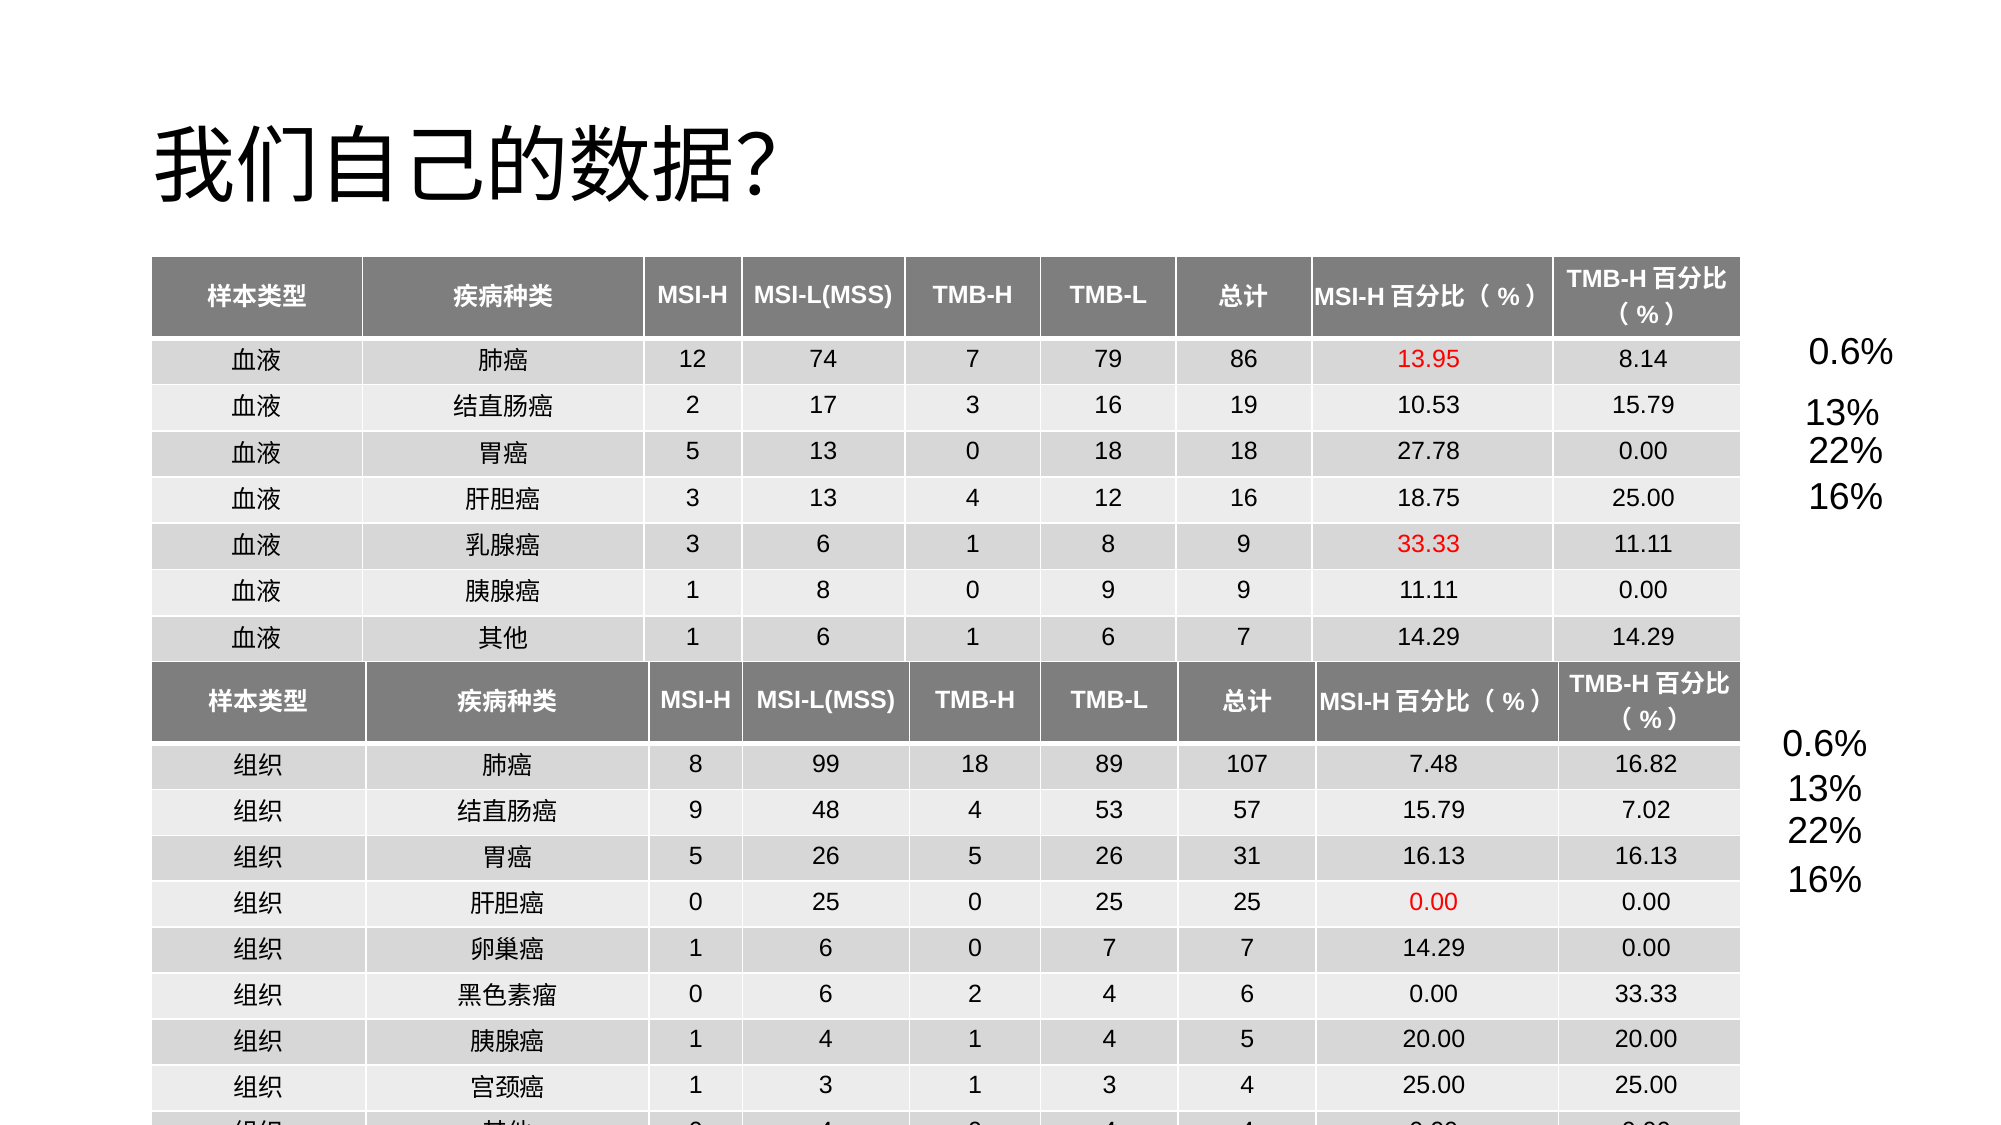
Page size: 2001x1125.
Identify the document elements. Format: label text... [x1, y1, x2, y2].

table_cell 6 [1179, 974, 1315, 1018]
table_cell 肝胆癌 [367, 882, 648, 926]
table_cell 27.78 [1313, 432, 1552, 476]
table_cell 1 [910, 1020, 1040, 1064]
table_header TMB-H百分比（%） [1554, 257, 1740, 336]
table_cell 胃癌 [363, 432, 643, 476]
table_cell 1 [645, 617, 741, 661]
table_cell 0.00 [1559, 882, 1740, 926]
table_cell 肝胆癌 [363, 478, 643, 522]
table_cell 结直肠癌 [363, 385, 643, 430]
table_cell 0 [910, 928, 1040, 972]
table_cell 18 [910, 746, 1040, 789]
table_cell 12 [645, 341, 741, 384]
table_cell 7 [1179, 928, 1315, 972]
table_cell 74 [743, 341, 904, 384]
table_cell 胰腺癌 [367, 1020, 648, 1064]
table_cell 4 [1179, 1066, 1315, 1110]
table_cell 3 [1041, 1066, 1177, 1110]
table_cell 79 [1041, 341, 1175, 384]
table_cell 0 [910, 1112, 1040, 1125]
table_cell 1 [910, 1066, 1040, 1110]
table_header TMB-L [1041, 662, 1177, 741]
table_cell 25 [743, 882, 909, 926]
table_cell 11.11 [1554, 524, 1740, 569]
table_cell 15.79 [1317, 790, 1558, 835]
table_cell 26 [1041, 836, 1177, 880]
table_cell 86 [1177, 341, 1311, 384]
table_cell 1 [650, 1020, 742, 1064]
table_cell 14.29 [1317, 928, 1558, 972]
table_header MSI-H百分比（%） [1317, 662, 1558, 741]
table_cell 25 [1179, 882, 1315, 926]
table_cell 0.00 [1554, 432, 1740, 476]
table_cell 血液 [152, 478, 362, 522]
table_cell 血液 [152, 524, 362, 569]
table_cell 16 [1041, 385, 1175, 430]
table_cell 9 [1177, 570, 1311, 615]
table_cell 13.95 [1313, 341, 1552, 384]
table_cell 5 [1179, 1020, 1315, 1064]
table_cell 99 [743, 746, 909, 789]
table_header 疾病种类 [363, 257, 643, 336]
table_cell 7 [906, 341, 1040, 384]
table_cell 18 [1177, 432, 1311, 476]
table_cell 4 [743, 1020, 909, 1064]
table_cell 13 [743, 432, 904, 476]
table_cell 胃癌 [367, 836, 648, 880]
table_cell 其他 [363, 617, 643, 661]
table_cell 1 [650, 1066, 742, 1110]
table_header MSI-H [645, 257, 741, 336]
text_box 0.6% [1767, 711, 1883, 772]
table_header 总计 [1177, 257, 1311, 336]
table_header 样本类型 [152, 662, 365, 741]
table_cell 6 [743, 928, 909, 972]
table_cell 16.13 [1559, 836, 1740, 880]
table_cell 3 [906, 385, 1040, 430]
table_cell 57 [1179, 790, 1315, 835]
table_cell 5 [910, 836, 1040, 880]
table_cell 10.53 [1313, 385, 1552, 430]
table_cell 7.48 [1317, 746, 1558, 789]
table_cell 25.00 [1554, 478, 1740, 522]
table_cell 18 [1041, 432, 1175, 476]
table_header MSI-L(MSS) [743, 257, 904, 336]
table_cell 8.14 [1554, 341, 1740, 384]
table_header MSI-H [650, 662, 742, 741]
table_cell 0 [650, 882, 742, 926]
table_cell 0.00 [1317, 882, 1558, 926]
table_cell 0.00 [1559, 928, 1740, 972]
table_cell 20.00 [1317, 1020, 1558, 1064]
text_box 13% [1772, 772, 1878, 816]
table_cell 0.00 [1559, 1112, 1740, 1125]
table_cell 107 [1179, 746, 1315, 789]
table_cell 4 [910, 790, 1040, 835]
table_cell 6 [743, 974, 909, 1018]
table_cell 14.29 [1554, 617, 1740, 661]
table_cell 卵巢癌 [367, 928, 648, 972]
table_cell 乳腺癌 [363, 524, 643, 569]
table_cell 19 [1177, 385, 1311, 430]
table_cell 肺癌 [363, 341, 643, 384]
table_cell 0 [650, 974, 742, 1018]
text_box 16% [1772, 847, 1878, 908]
table_cell 宫颈癌 [367, 1066, 648, 1110]
table_cell 31 [1179, 836, 1315, 880]
table_cell 9 [1041, 570, 1175, 615]
table_cell 0 [906, 432, 1040, 476]
table_cell 血液 [152, 385, 362, 430]
table_cell 组织 [152, 1020, 365, 1064]
table_cell 8 [1041, 524, 1175, 569]
table_cell 11.11 [1313, 570, 1552, 615]
table_cell 血液 [152, 432, 362, 476]
table_cell 4 [1041, 1112, 1177, 1125]
table_cell 7 [1041, 928, 1177, 972]
table_cell 0.00 [1554, 570, 1740, 615]
table_cell 1 [650, 928, 742, 972]
table_cell 1 [645, 570, 741, 615]
table_cell 3 [645, 478, 741, 522]
table_header TMB-H百分比（%） [1559, 662, 1740, 741]
table_cell 结直肠癌 [367, 790, 648, 835]
table_cell 7 [1177, 617, 1311, 661]
table_cell 组织 [152, 790, 365, 835]
table_cell 组织 [152, 974, 365, 1018]
text_box 22% [1793, 419, 1899, 464]
text_box 13% [1790, 380, 1895, 441]
table_cell 16.13 [1317, 836, 1558, 880]
table_cell 4 [906, 478, 1040, 522]
table_cell 0 [650, 1112, 742, 1125]
table_cell 肺癌 [367, 746, 648, 789]
table_cell 25.00 [1317, 1066, 1558, 1110]
table_header 样本类型 [152, 257, 362, 336]
table_cell 33.33 [1559, 974, 1740, 1018]
table_cell 3 [743, 1066, 909, 1110]
table_header MSI-L(MSS) [743, 662, 909, 741]
table_cell 48 [743, 790, 909, 835]
table_cell 26 [743, 836, 909, 880]
table_cell 33.33 [1313, 524, 1552, 569]
table_cell 14.29 [1313, 617, 1552, 661]
table_cell 组织 [152, 1066, 365, 1110]
table_cell 3 [645, 524, 741, 569]
table_cell 18.75 [1313, 478, 1552, 522]
table_cell 0 [906, 570, 1040, 615]
table_cell 89 [1041, 746, 1177, 789]
table_cell 组织 [152, 928, 365, 972]
table_cell 0 [910, 882, 1040, 926]
table_cell 组织 [152, 836, 365, 880]
table_cell 9 [1177, 524, 1311, 569]
table_cell 其他 [367, 1112, 648, 1125]
table_cell 1 [906, 524, 1040, 569]
table_cell 20.00 [1559, 1020, 1740, 1064]
table_cell 6 [743, 524, 904, 569]
table_cell 组织 [152, 746, 365, 789]
table_cell 7.02 [1559, 790, 1740, 835]
table_cell 血液 [152, 617, 362, 661]
table_cell 1 [906, 617, 1040, 661]
text_box 0.6% [1793, 319, 1909, 380]
table_cell 2 [910, 974, 1040, 1018]
table_cell 4 [1041, 1020, 1177, 1064]
table_cell 8 [743, 570, 904, 615]
table_cell 黑色素瘤 [367, 974, 648, 1018]
table_cell 6 [743, 617, 904, 661]
table_cell 25.00 [1559, 1066, 1740, 1110]
table_cell 25 [1041, 882, 1177, 926]
table_header TMB-H [910, 662, 1040, 741]
table_cell 4 [1041, 974, 1177, 1018]
table_cell 16.82 [1559, 746, 1740, 789]
title 我们自己的数据？ [137, 59, 1863, 220]
text_box 16% [1793, 464, 1899, 525]
table_cell 血液 [152, 341, 362, 384]
table_cell 2 [645, 385, 741, 430]
table_cell 6 [1041, 617, 1175, 661]
table_cell 0.00 [1317, 974, 1558, 1018]
table_header TMB-H [906, 257, 1040, 336]
table_cell 8 [650, 746, 742, 789]
table_cell 13 [743, 478, 904, 522]
table_header 总计 [1179, 662, 1315, 741]
table_cell 53 [1041, 790, 1177, 835]
table_cell 9 [650, 790, 742, 835]
table_cell 组织 [152, 1112, 365, 1125]
table_header MSI-H百分比（%） [1313, 257, 1552, 336]
table_cell 12 [1041, 478, 1175, 522]
table_header TMB-L [1041, 257, 1175, 336]
text_box 22% [1772, 816, 1878, 847]
table_cell 血液 [152, 570, 362, 615]
table_cell 5 [645, 432, 741, 476]
table_cell 4 [1179, 1112, 1315, 1125]
table_cell 4 [743, 1112, 909, 1125]
table_header 疾病种类 [367, 662, 648, 741]
table_cell 组织 [152, 882, 365, 926]
table_cell 0.00 [1317, 1112, 1558, 1125]
table_cell 5 [650, 836, 742, 880]
table_cell 17 [743, 385, 904, 430]
table_cell 胰腺癌 [363, 570, 643, 615]
table_cell 16 [1177, 478, 1311, 522]
table_cell 15.79 [1554, 385, 1740, 430]
